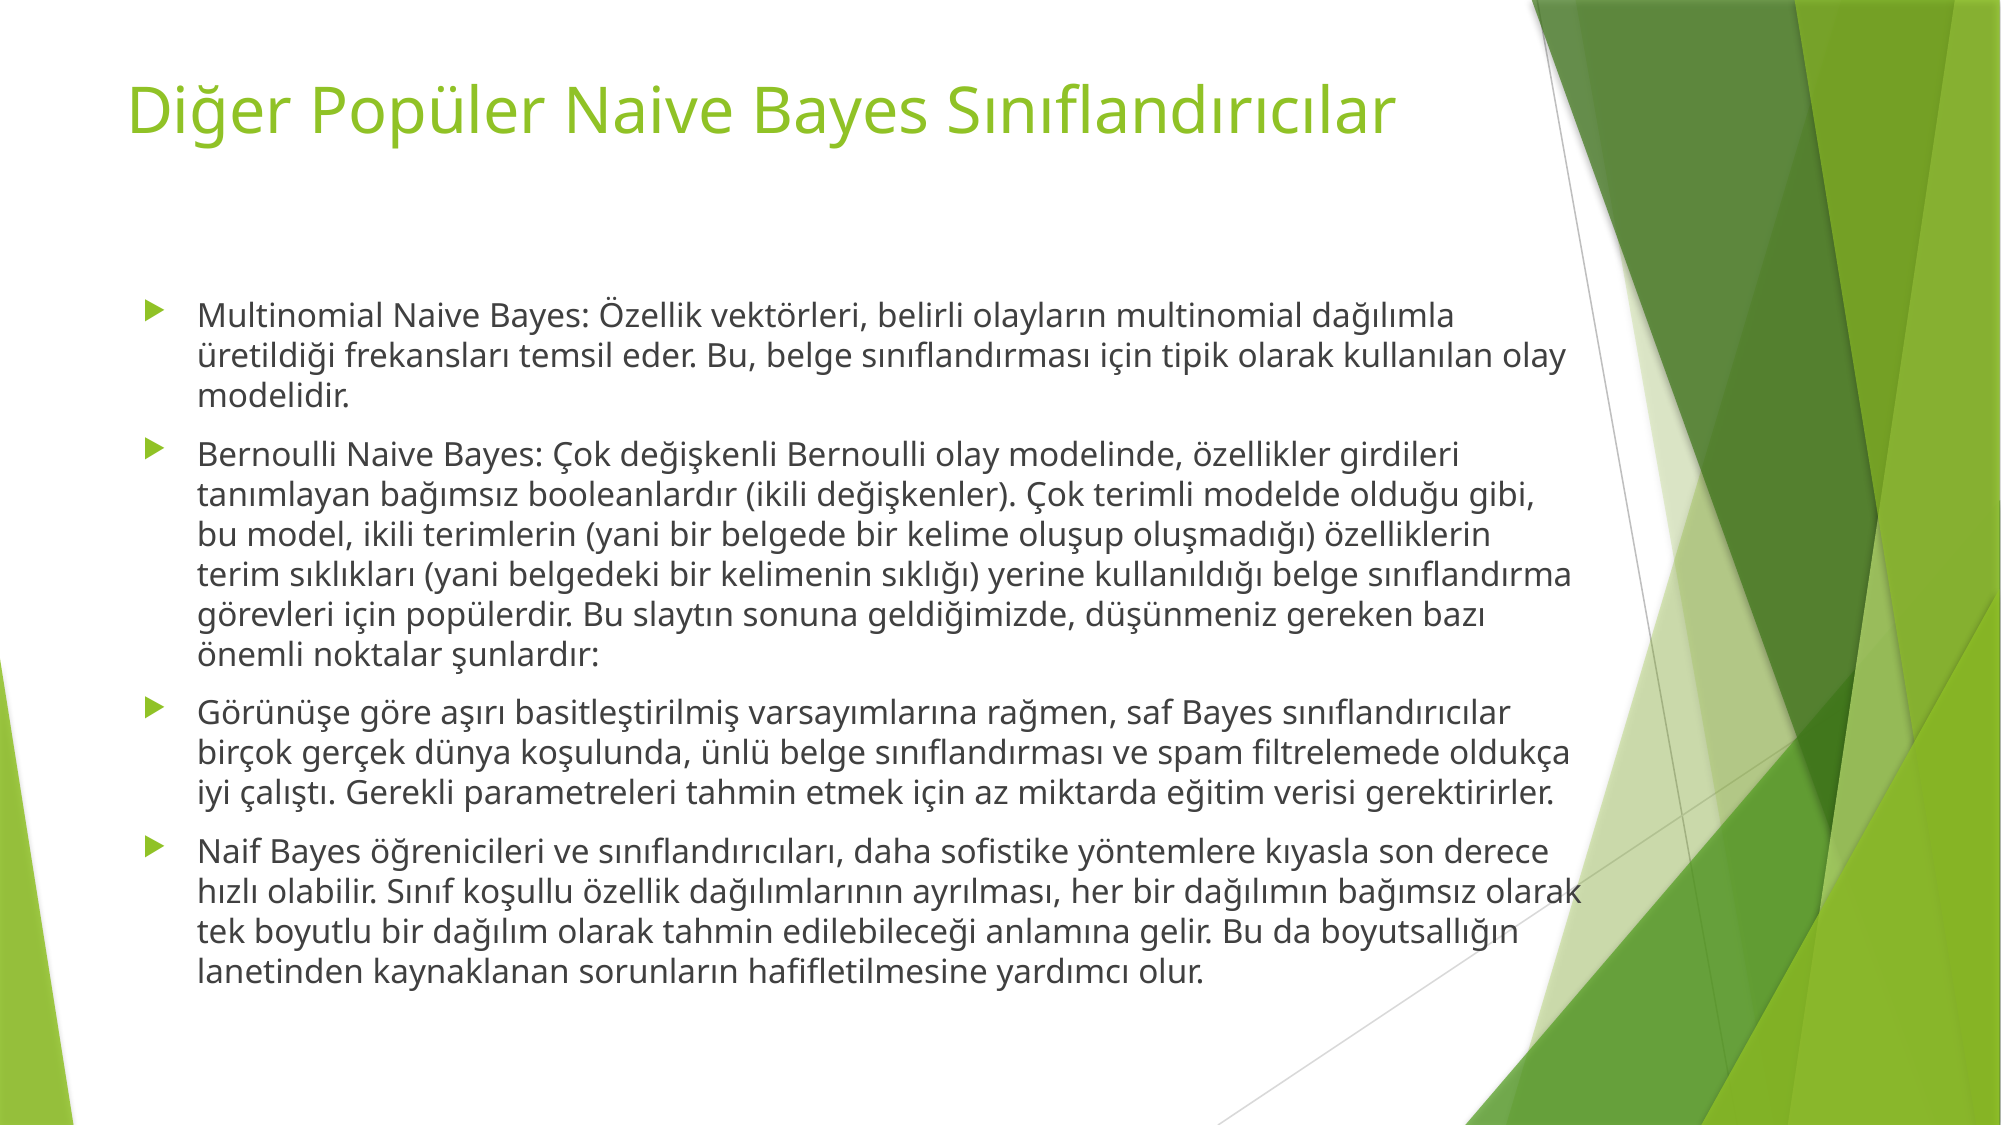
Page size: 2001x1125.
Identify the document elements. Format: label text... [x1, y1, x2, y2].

list Multinomial Naive Bayes: Özellik vektörleri, belirli olayların multinomial dağılımla üretildiği frekansları temsil eder. Bu, belge sınıflandırması için tipik olarak kullanılan olay modelidir. Bernoulli Naive Bayes: Çok değişkenli Bernoulli olay modelinde, özellikler girdileri tanımlayan bağımsız booleanlardır (ikili değişkenler). Çok terimli modelde olduğu gibi, bu model, ikili terimlerin (yani bir belgede bir kelime oluşup oluşmadığı) özelliklerin terim sıklıkları (yani belgedeki bir kelimenin sıklığı) yerine kullanıldığı belge sınıflandırma görevleri için popülerdir. Bu slaytın sonuna geldiğimizde, düşünmeniz gereken bazı önemli noktalar şunlardır: Görünüşe göre aşırı basitleştirilmiş varsayımlarına rağmen, saf Bayes sınıflandırıcılar birçok gerçek dünya koşulunda, ünlü belge sınıflandırması ve spam filtrelemede oldukça iyi çalıştı. Gerekli parametreleri tahmin etmek için az miktarda eğitim verisi gerektirirler. Naif Bayes öğrenicileri ve sınıflandırıcıları, daha sofistike yöntemlere kıyasla son derece hızlı olabilir. Sınıf koşullu özellik dağılımlarının ayrılması, her bir dağılımın bağımsız olarak tek boyutlu bir dağılım olarak tahmin edilebileceği anlamına gelir. Bu da boyutsallığın lanetinden kaynaklanan sorunların hafifletilmesine yardımcı olur. [127, 270, 1600, 1014]
text_box Diğer Popüler Naive Bayes Sınıflandırıcılar [111, 61, 1522, 210]
title Diğer Popüler Naive Bayes Sınıflandırıcılar: [112, 210, 638, 921]
